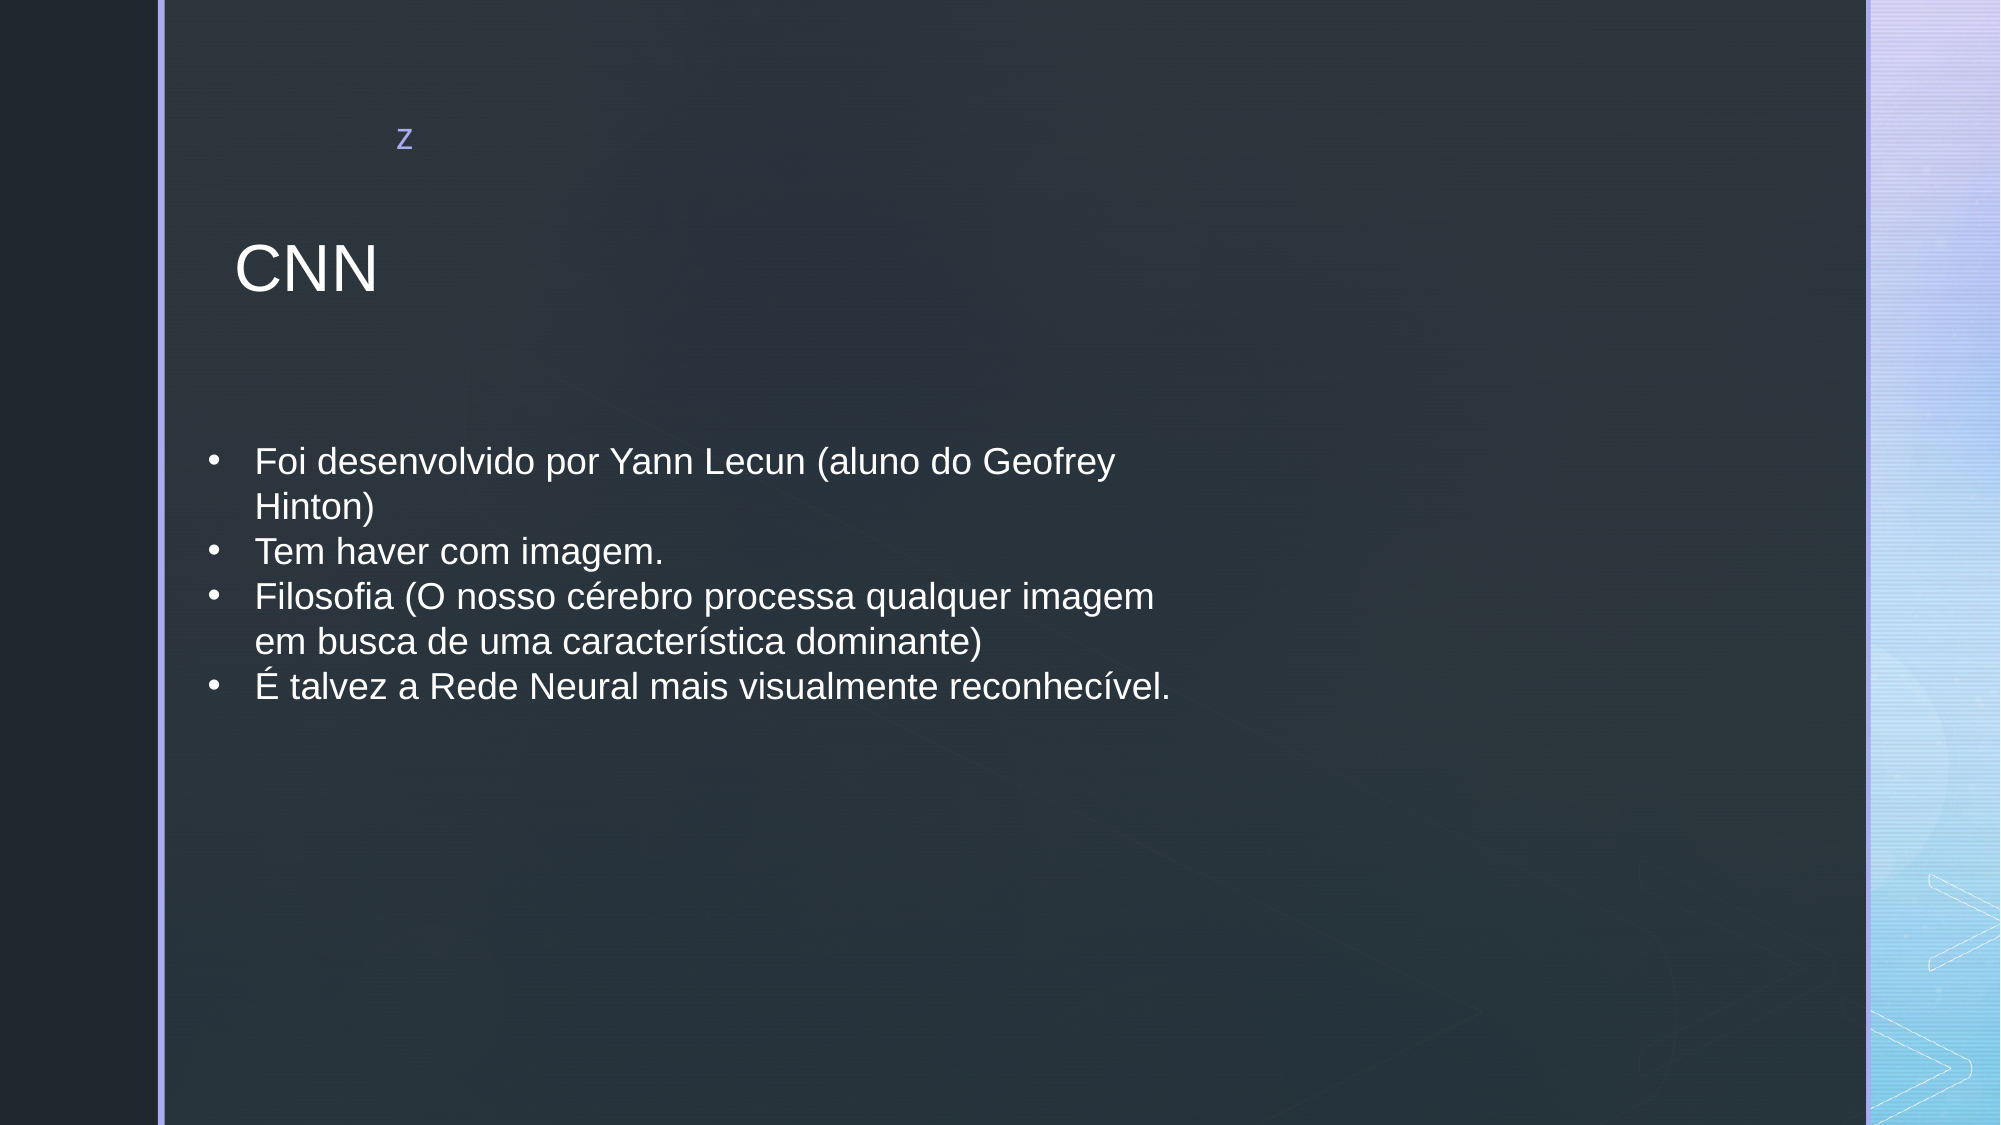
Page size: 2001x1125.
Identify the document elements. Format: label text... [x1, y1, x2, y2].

text_box CNN [219, 217, 1221, 313]
picture [1871, 0, 2001, 1125]
text_box Foi desenvolvido por Yann Lecun (aluno do Geofrey Hinton) Tem haver com imagem. Filosofia (O nosso cérebro processa qualquer imagem em busca de uma característica dominante) É talvez a Rede Neural mais visualmente reconhecível. [192, 429, 1194, 760]
